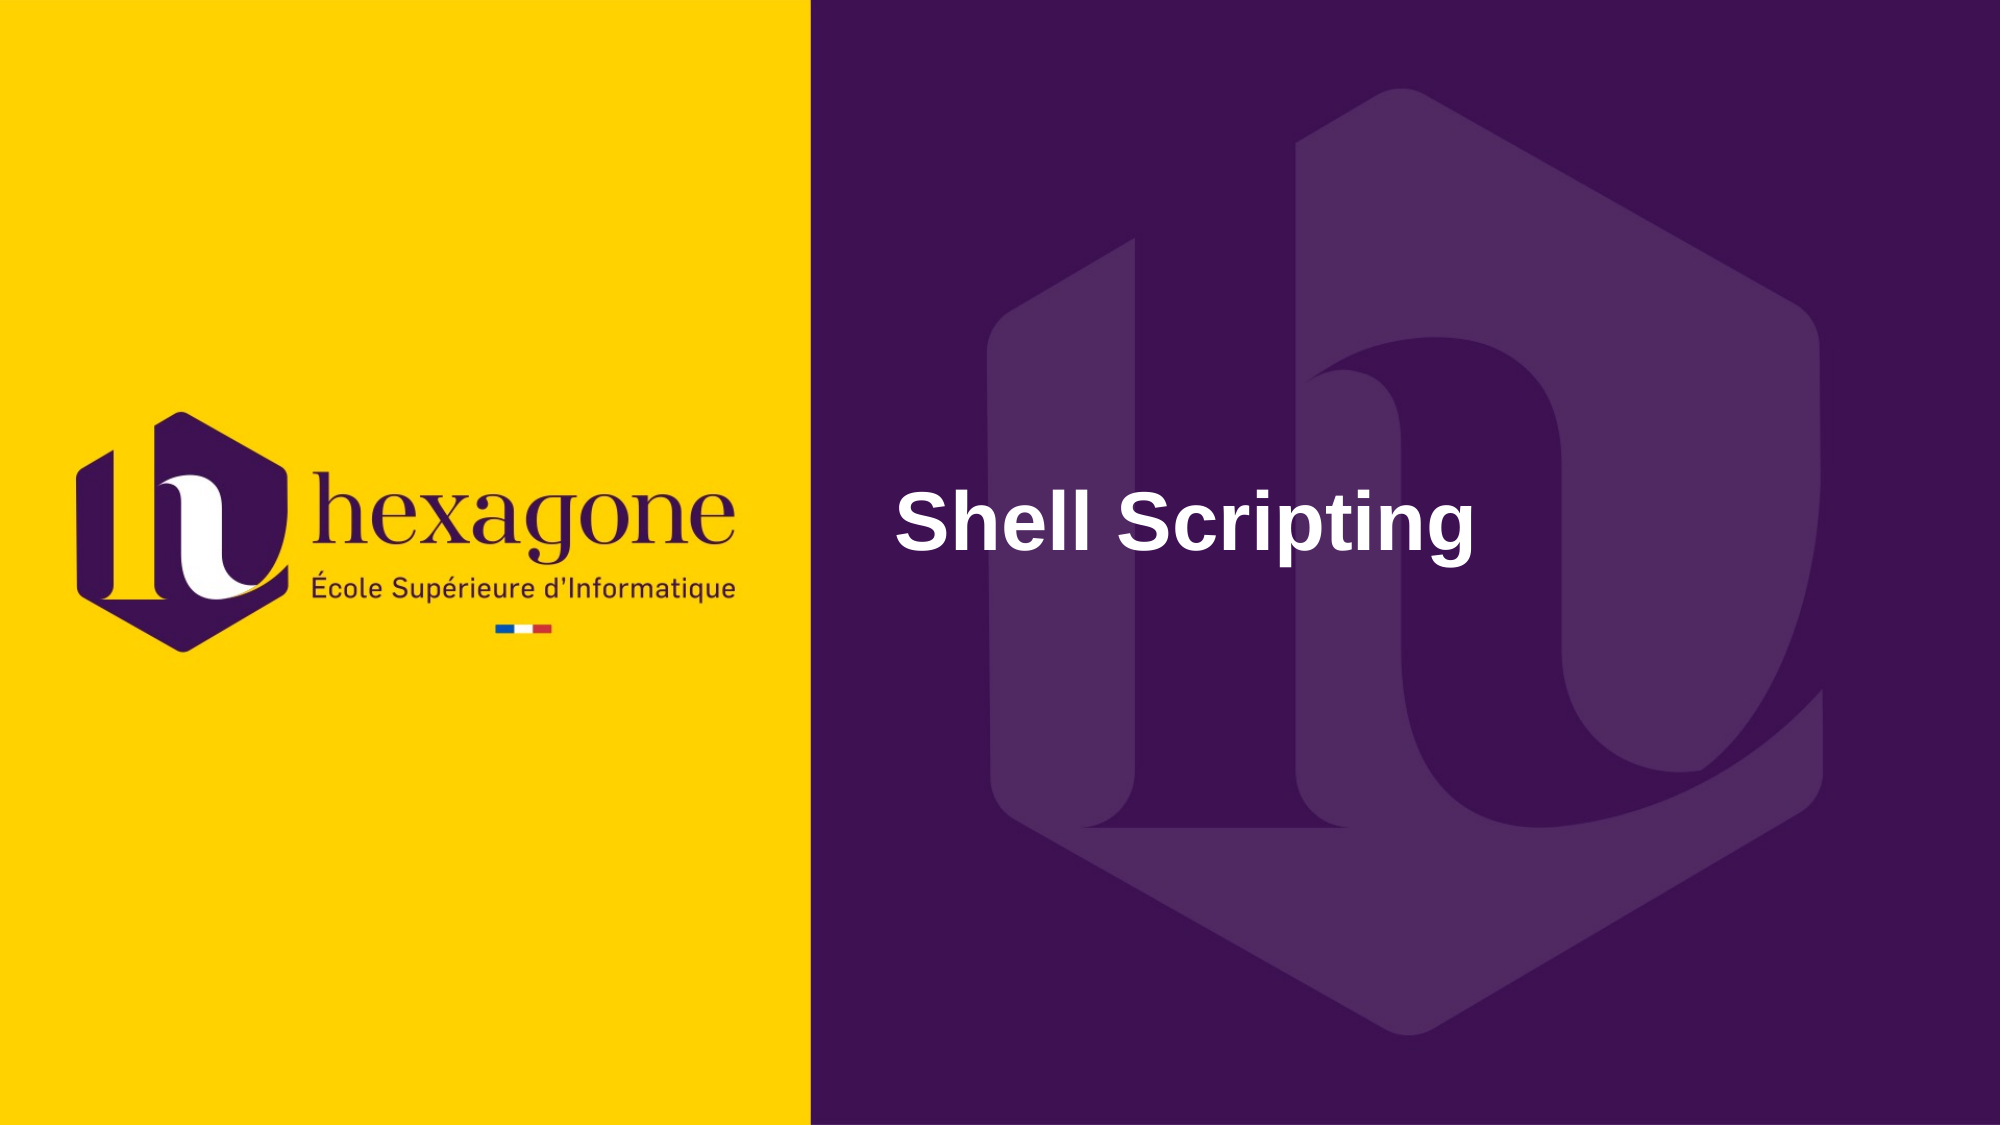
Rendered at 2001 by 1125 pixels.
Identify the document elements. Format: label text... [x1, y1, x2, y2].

title Shell Scripting [879, 184, 1977, 576]
picture [0, 0, 2000, 1125]
